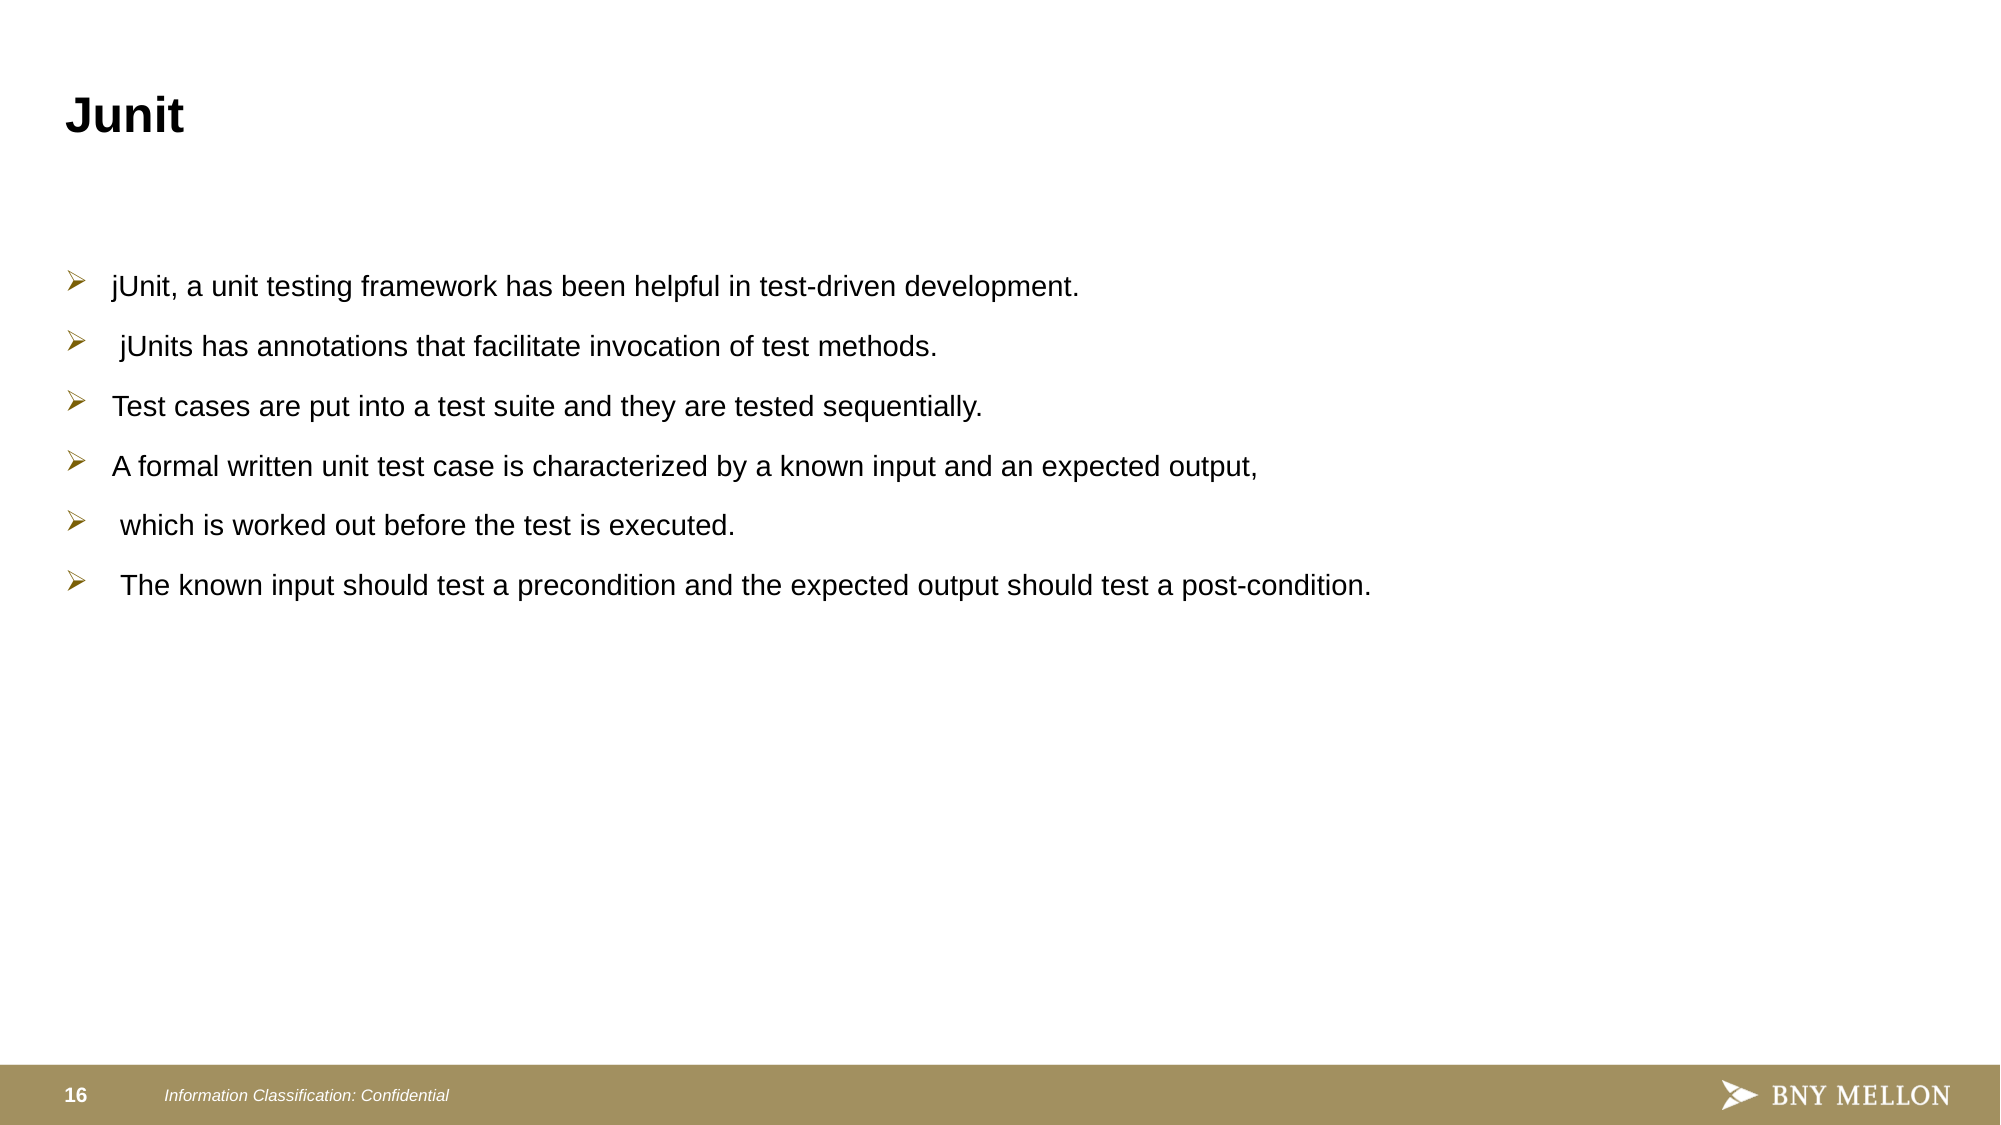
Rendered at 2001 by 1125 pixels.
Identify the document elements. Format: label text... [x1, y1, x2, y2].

title Junit [50, 75, 1950, 212]
picture [1722, 1080, 1950, 1110]
list jUnit, a unit testing framework has been helpful in test-driven development. jUnits has annotations that facilitate invocation of test methods. Test cases are put into a test suite and they are tested sequentially. A formal written unit test case is characterized by a known input and an expected output, which is worked out before the test is executed. The known input should test a precondition and the expected output should test a post-condition. [50, 259, 1950, 994]
